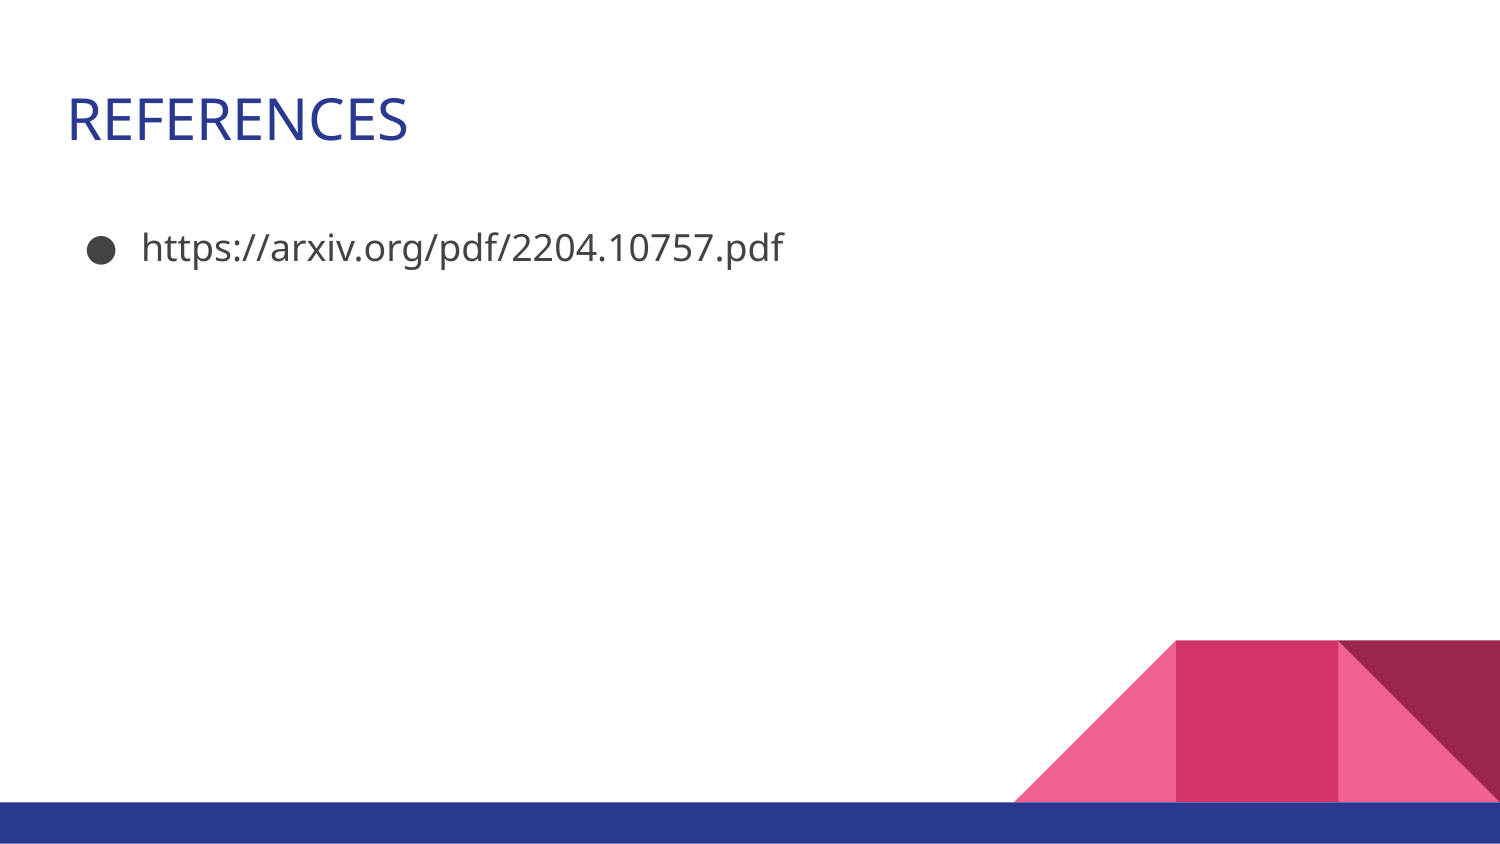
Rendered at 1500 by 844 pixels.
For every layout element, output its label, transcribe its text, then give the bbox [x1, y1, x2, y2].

title REFERENCES [51, 67, 1449, 167]
list https://arxiv.org/pdf/2204.10757.pdf [51, 201, 1449, 750]
